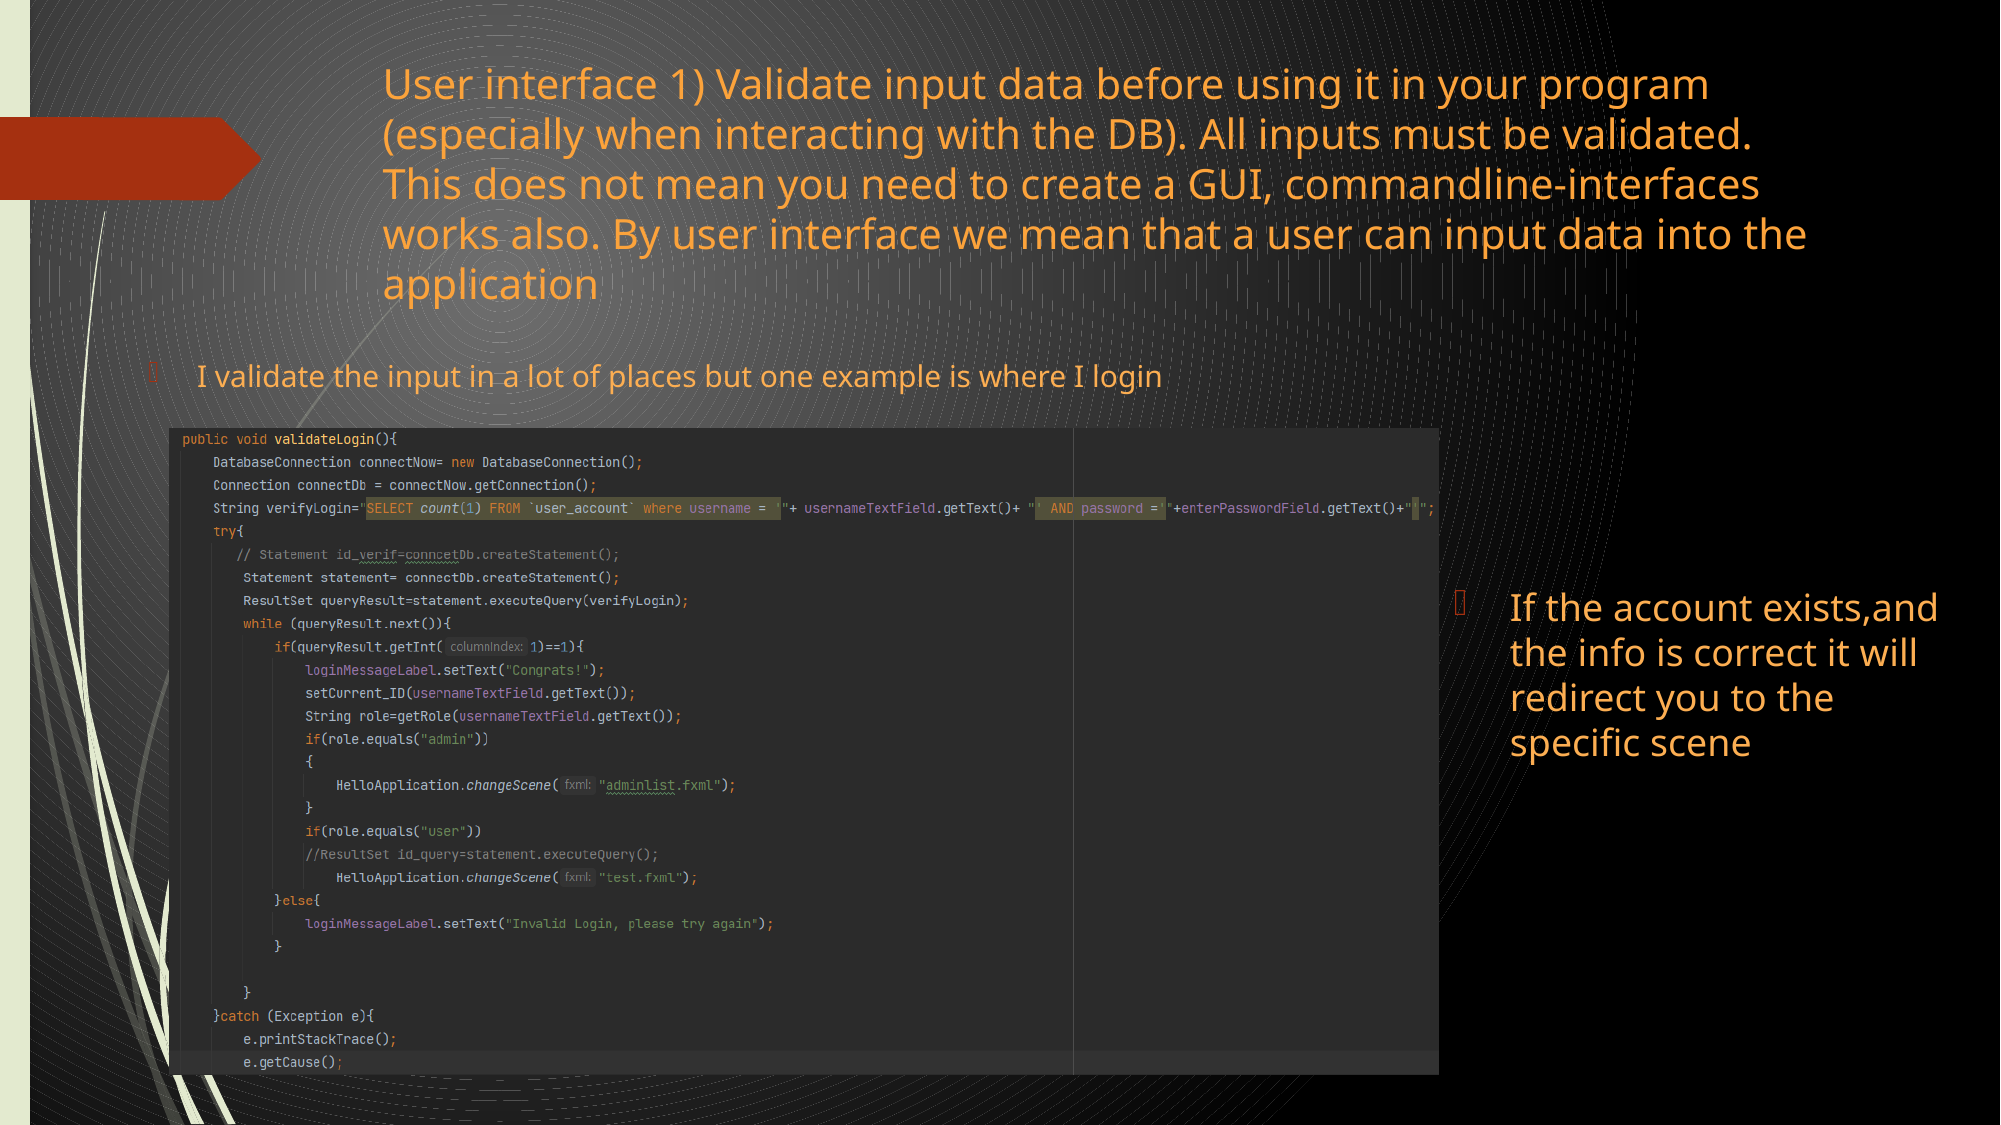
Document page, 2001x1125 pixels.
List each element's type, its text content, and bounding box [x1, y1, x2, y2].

list I validate the input in a lot of places but one example is where I login [133, 349, 1596, 401]
title User interface 1) Validate input data before using it in your program (especially when interacting with the DB). All inputs must be validated. This does not mean you need to create a GUI, commandline-interfaces works also. By user interface we mean that a user can input data into the application [367, 50, 1830, 261]
text_box If the account exists,and the info is correct it will redirect you to the specific scene [1438, 576, 1957, 1103]
picture [169, 428, 1439, 1075]
